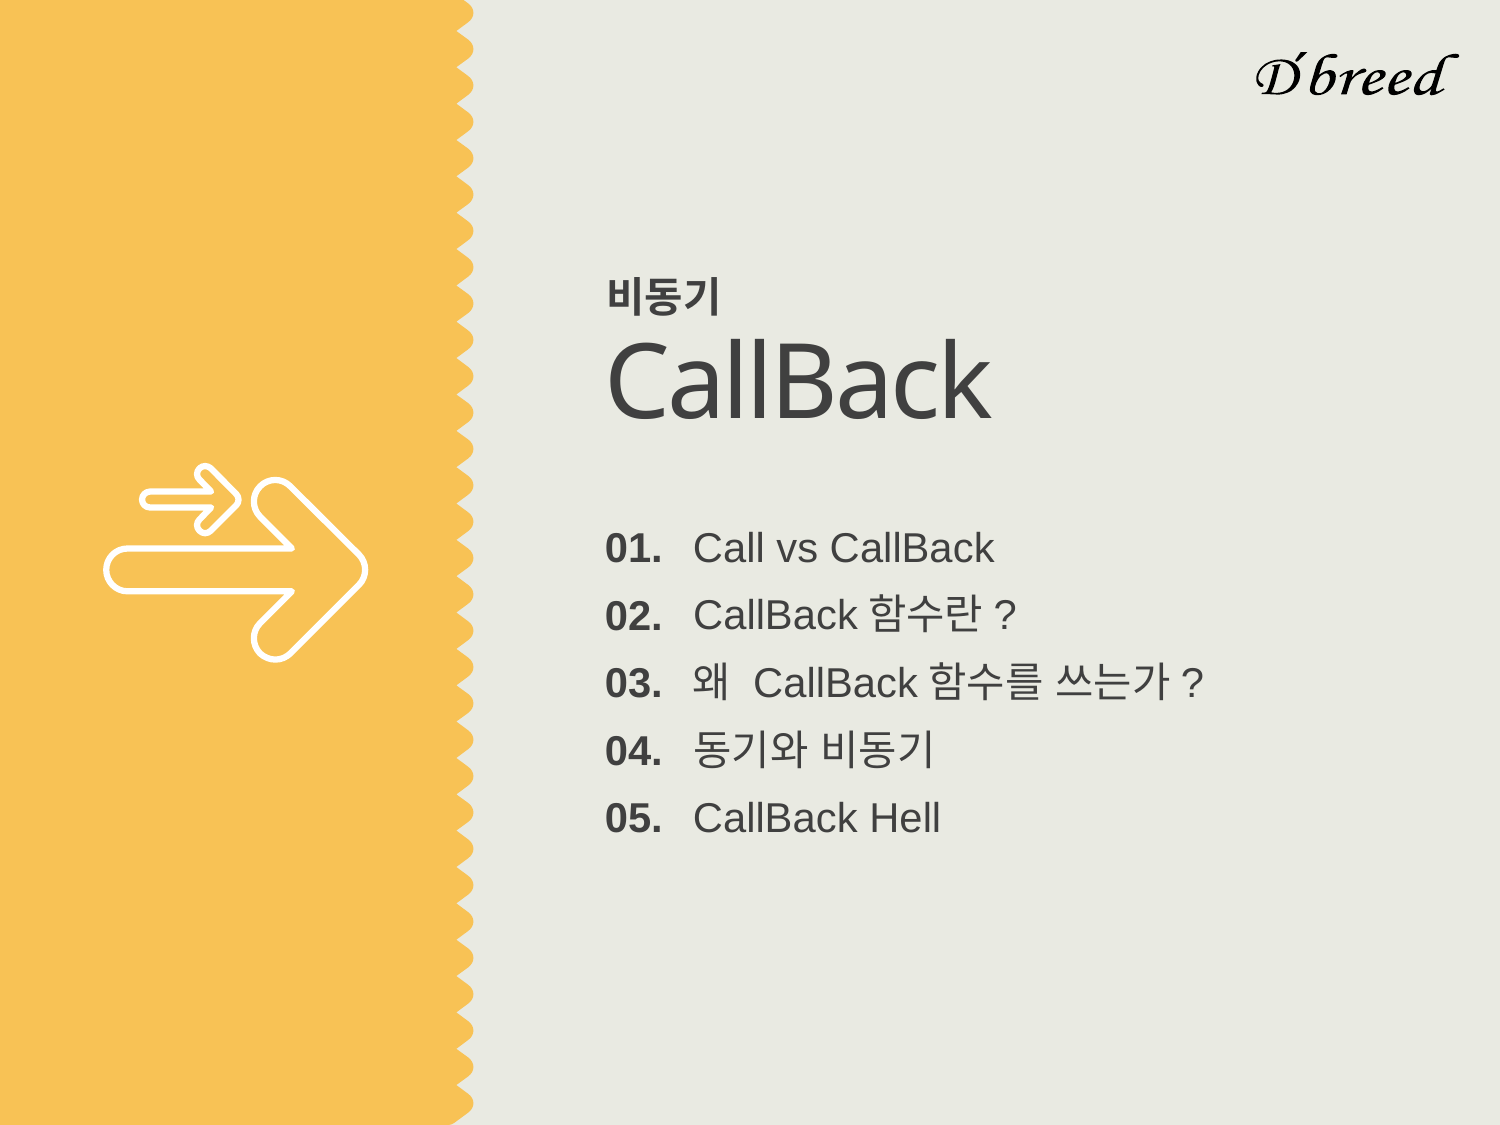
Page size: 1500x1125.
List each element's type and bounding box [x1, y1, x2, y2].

text_box [142, 466, 239, 534]
text_box [106, 479, 366, 660]
text_box [590, 272, 1199, 449]
text_box [589, 513, 1295, 850]
